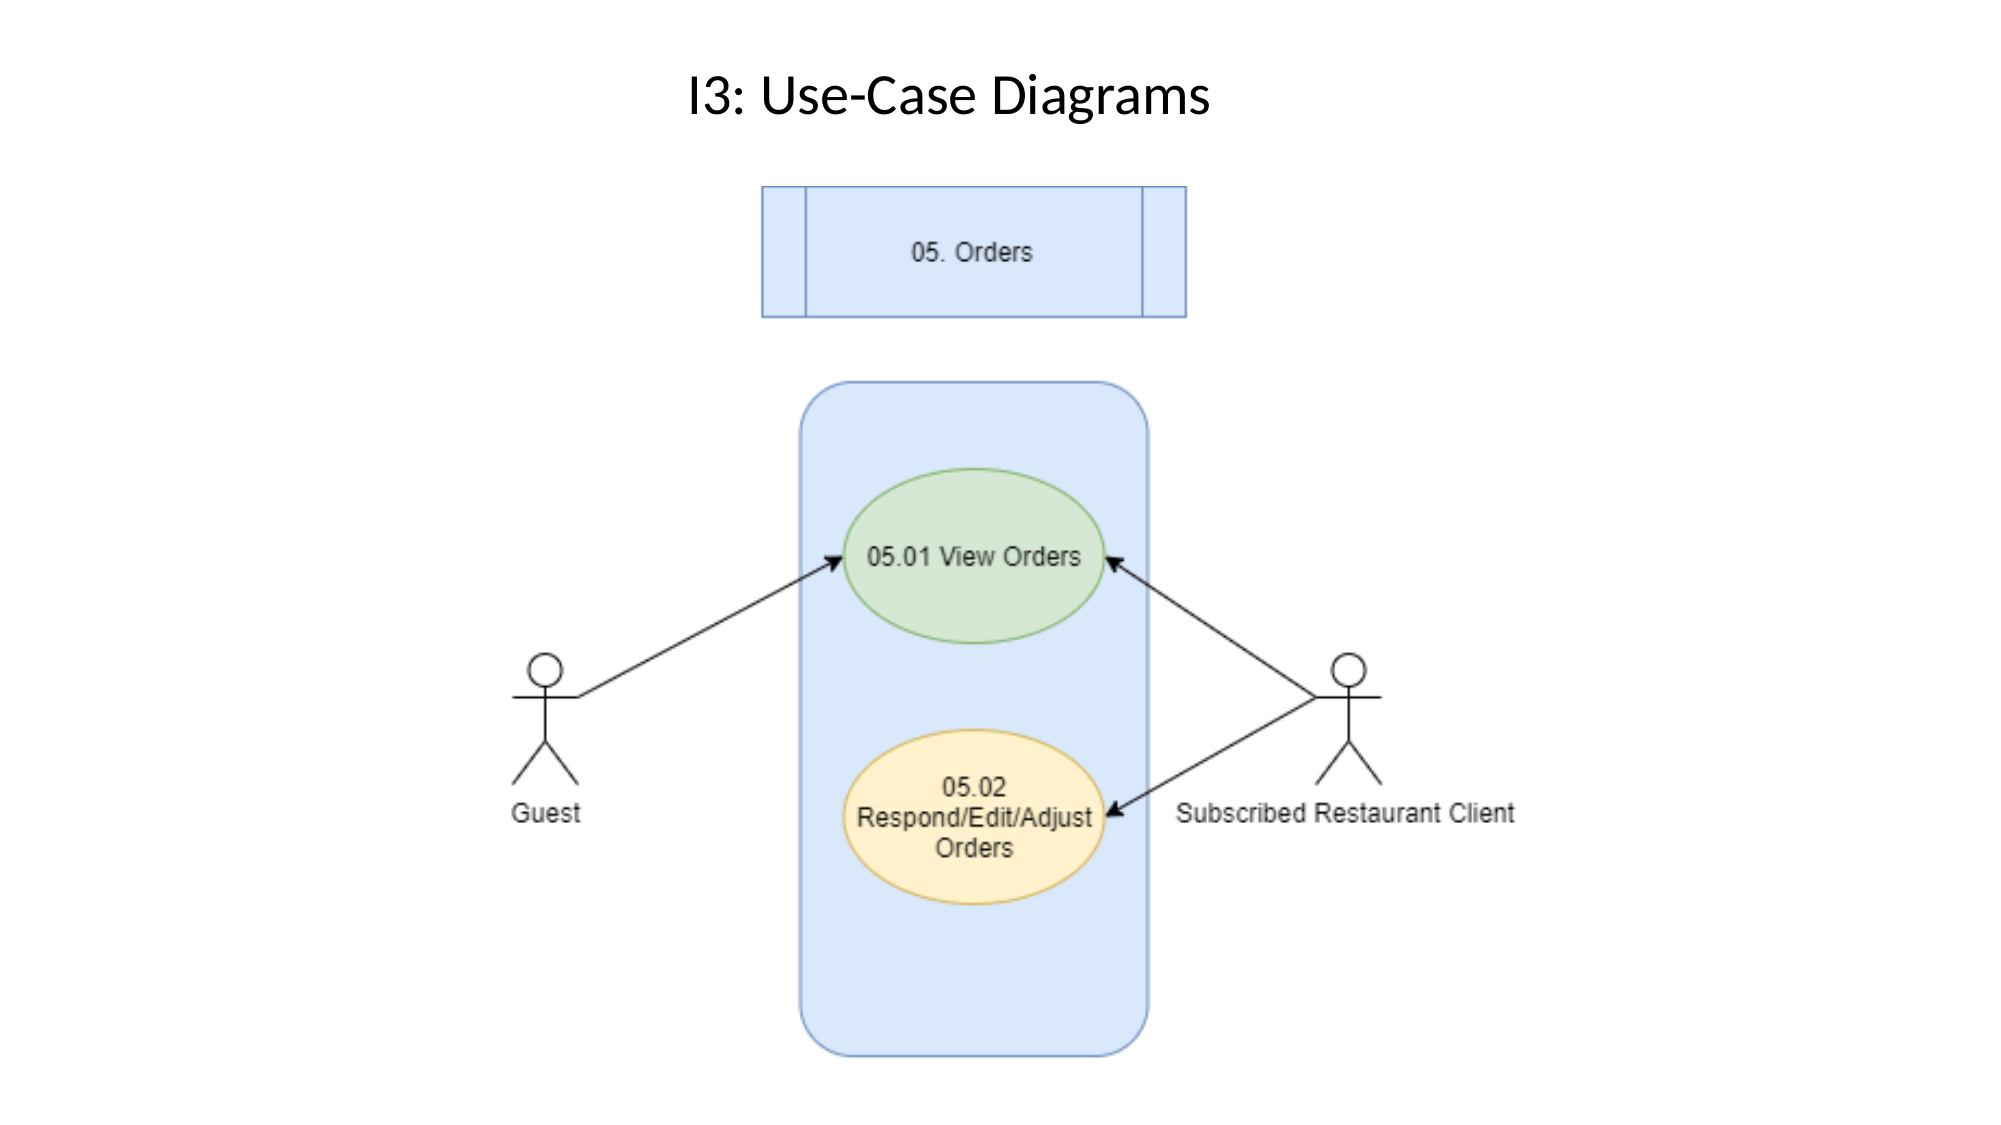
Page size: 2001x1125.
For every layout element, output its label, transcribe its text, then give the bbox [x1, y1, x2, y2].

picture [510, 186, 1522, 1060]
text_box I3: Use-Case Diagrams [672, 48, 1304, 134]
